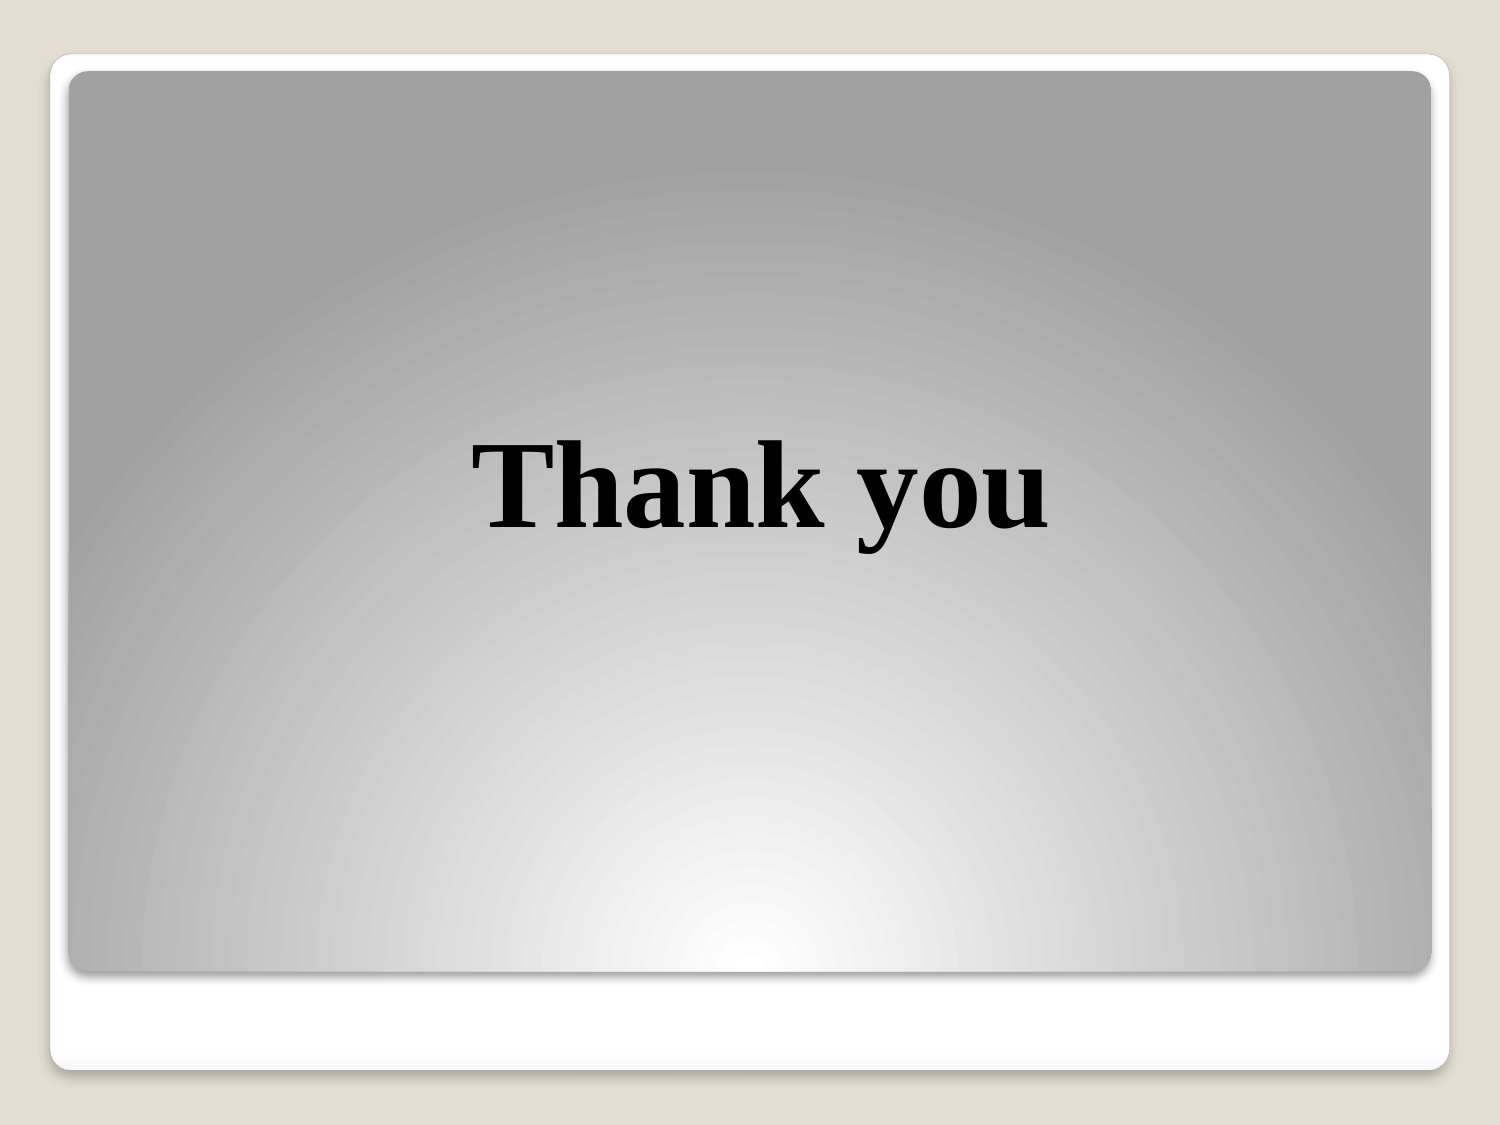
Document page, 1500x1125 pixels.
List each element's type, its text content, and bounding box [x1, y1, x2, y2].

list Thank you [82, 86, 1425, 774]
